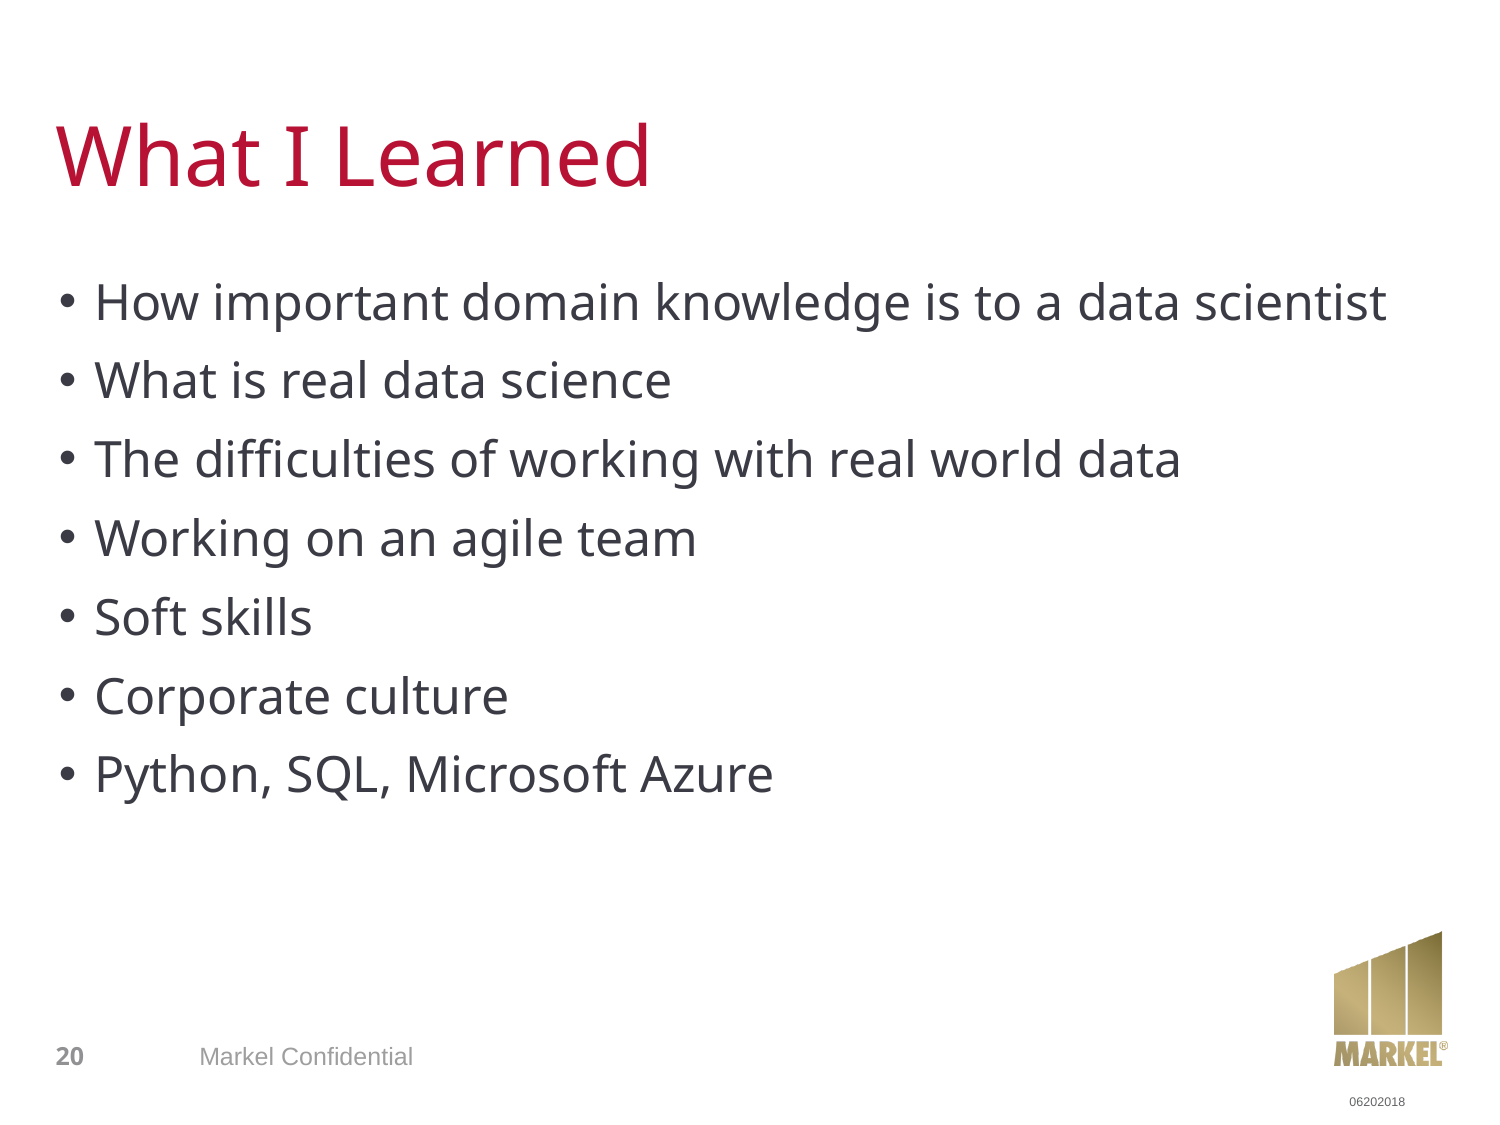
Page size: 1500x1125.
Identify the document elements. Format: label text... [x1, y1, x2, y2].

title What I Learned [40, 0, 1500, 213]
picture [1334, 1007, 1448, 1066]
list How important domain knowledge is to a data scientist What is real data science The difficulties of working with real world data Working on an agile team Soft skills Corporate culture Python, SQL, Microsoft Azure [43, 262, 1462, 1007]
footer Markel Confidential [185, 1032, 1267, 1079]
slide_number 20 [40, 1032, 185, 1079]
